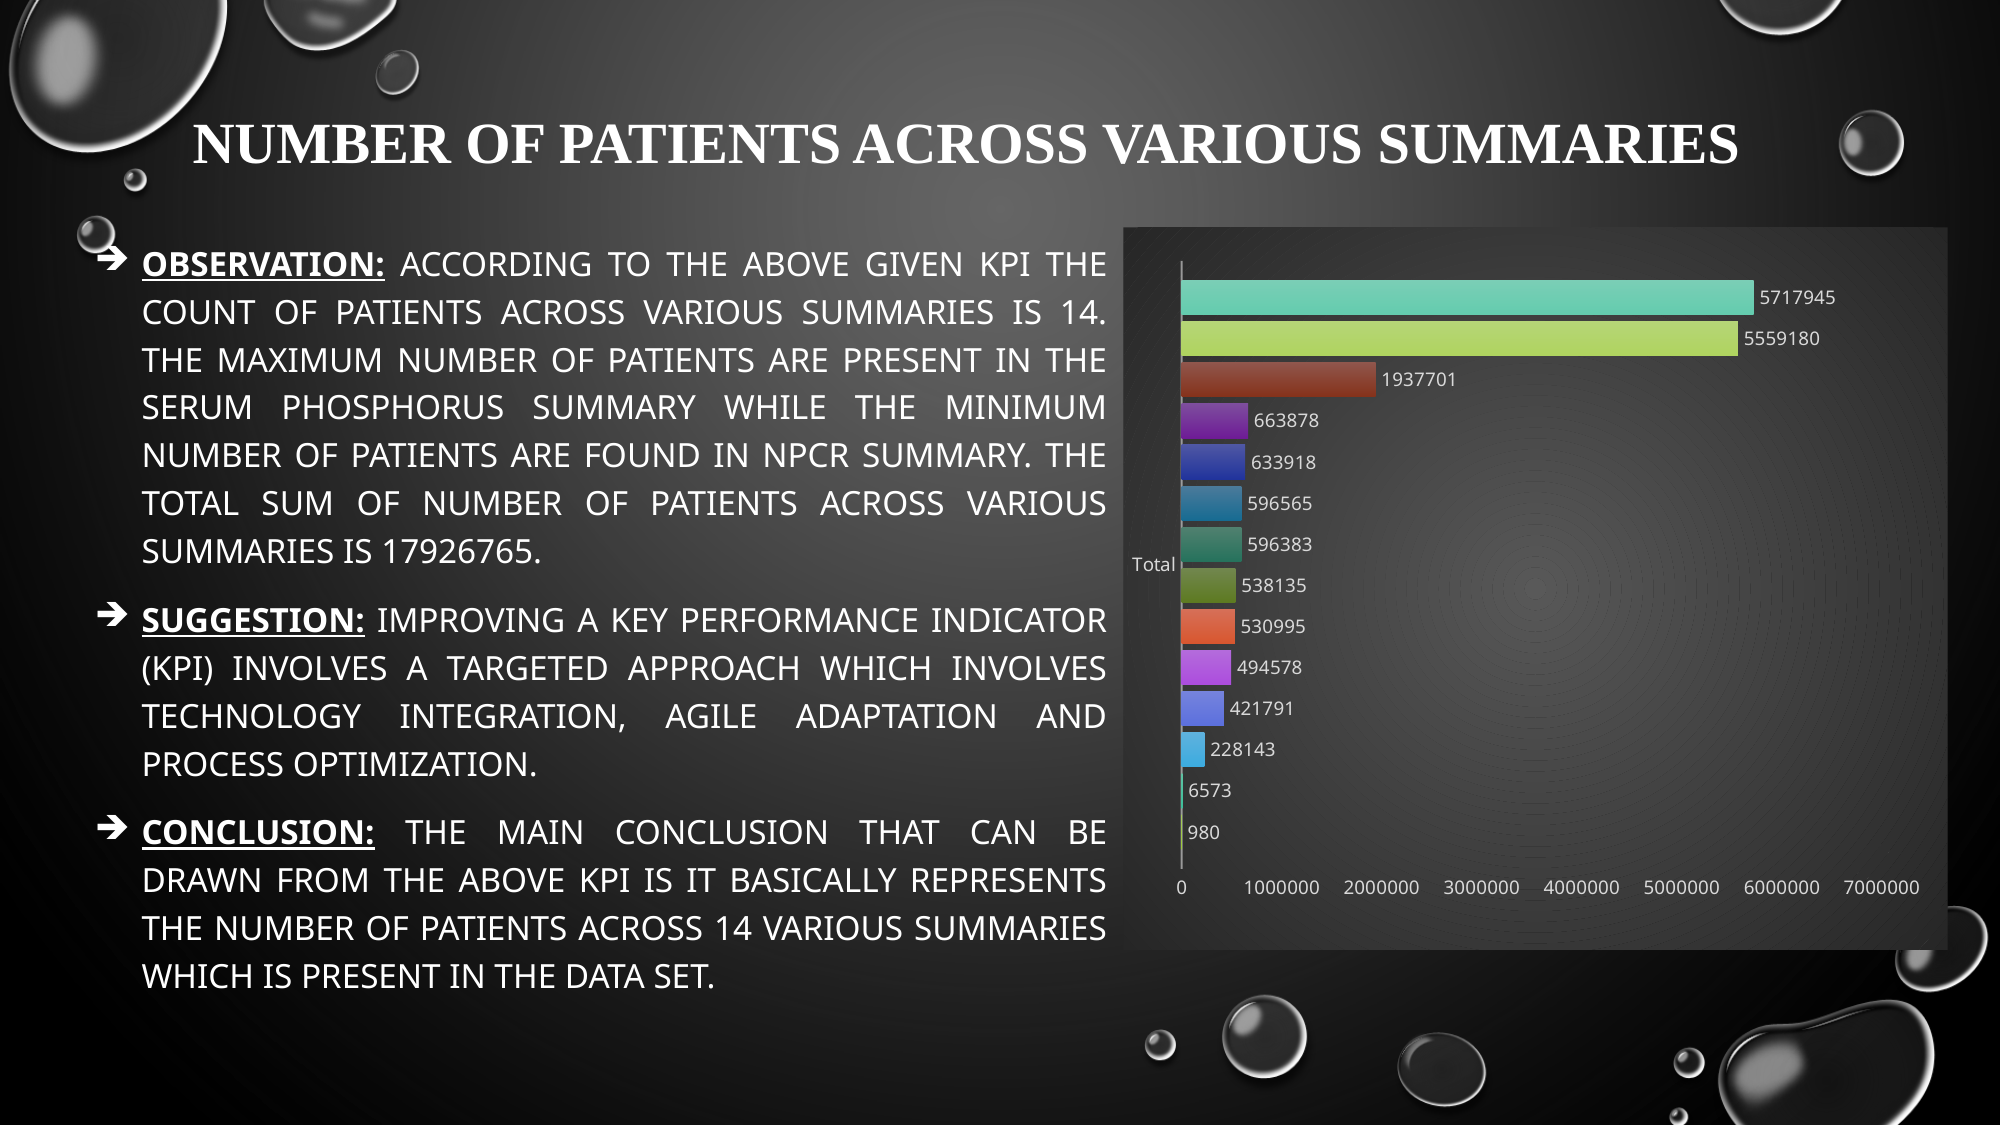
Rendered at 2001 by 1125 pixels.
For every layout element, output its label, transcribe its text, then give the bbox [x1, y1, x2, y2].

title Number of Patients across various summaries [149, 72, 1783, 227]
picture [0, 0, 2000, 1125]
list Observation: According to the above given KPI the count of Patients across various summaries is 14. The maximum number of Patients are present in the Serum phosphorus summary while the minimum number of patients are found in nPCR summary. The total sum of number of patients across various summaries is 17926765. Suggestion: Improving a Key Performance Indicator (KPI) involves a targeted approach which involves Technology Integration, Agile Adaptation and Process Optimization. Conclusion: The main conclusion that can be drawn from the above KPI is it basically represents the Number of Patients across 14 various summaries which is present in the data set. [79, 227, 1122, 950]
chart [1123, 227, 1948, 951]
